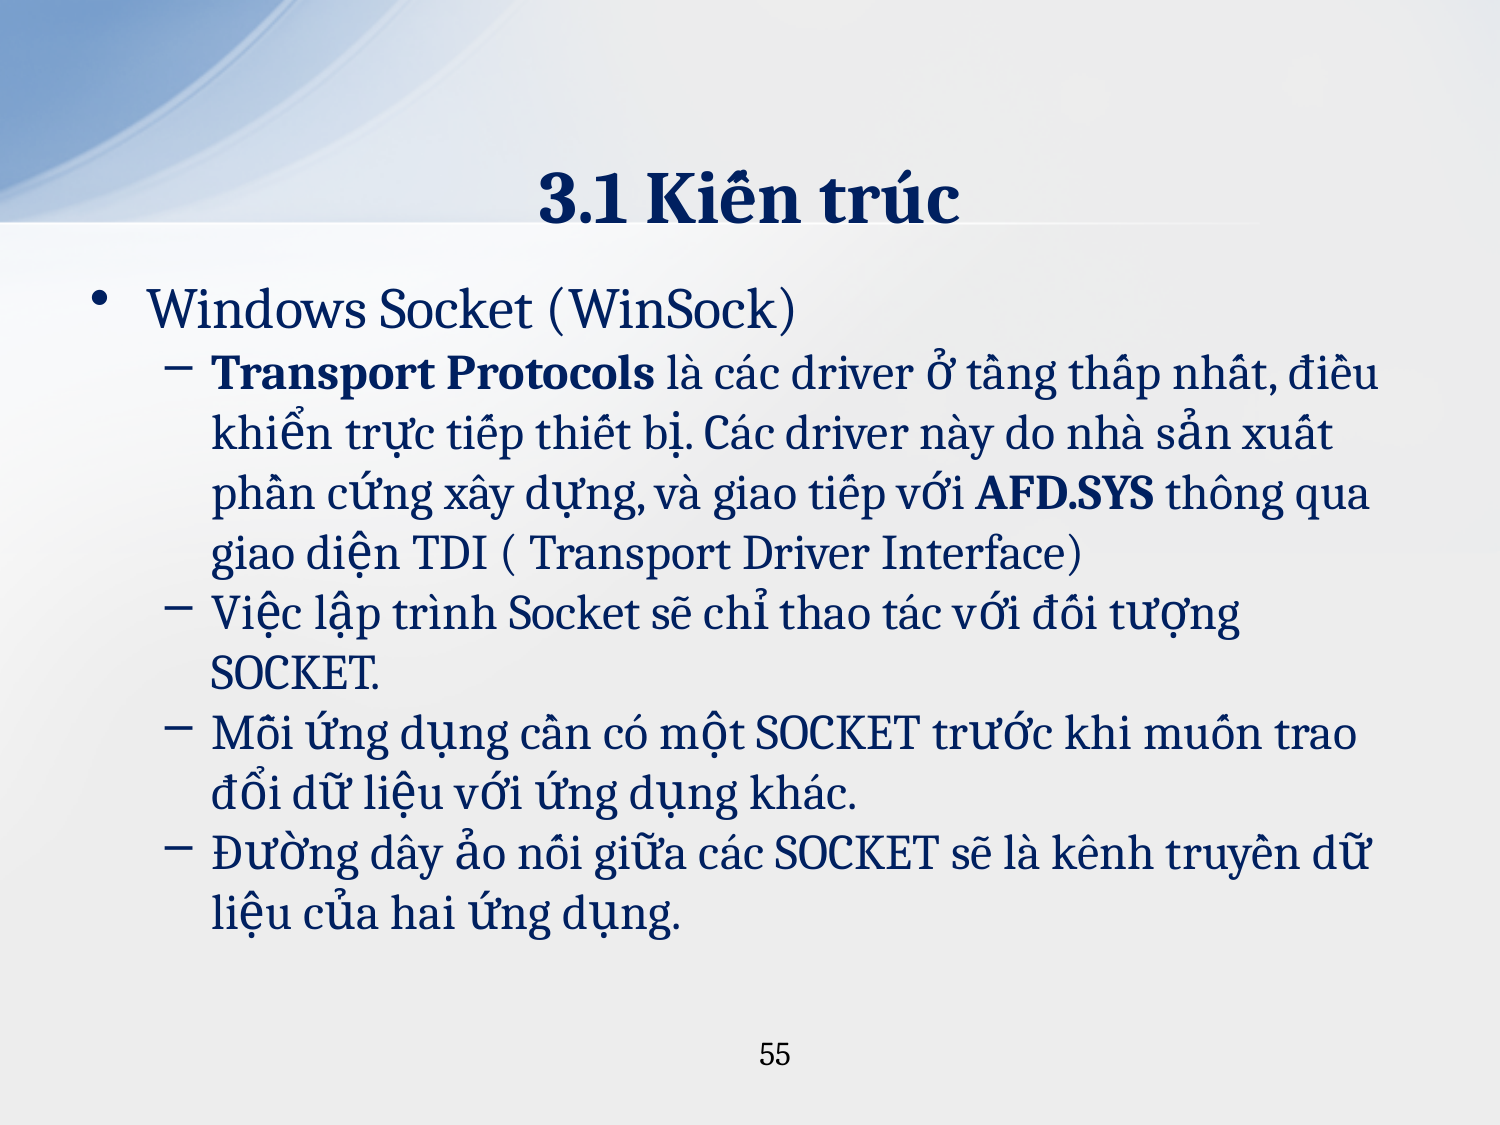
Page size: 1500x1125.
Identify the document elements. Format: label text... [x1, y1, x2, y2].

picture [0, 1, 1500, 1125]
slide_number 55 [125, 1024, 1425, 1103]
list Windows Socket (WinSock) Transport Protocols là các driver ở tầng thấp nhất, điều khiển trực tiếp thiết bị. Các driver này do nhà sản xuất phần cứng xây dựng, và giao tiếp với AFD.SYS thông qua giao diện TDI ( Transport Driver Interface) Việc lập trình Socket sẽ chỉ thao tác với đối tượng SOCKET. Mỗi ứng dụng cần có một SOCKET trước khi muốn trao đổi dữ liệu với ứng dụng khác. Đường dây ảo nối giữa các SOCKET sẽ là kênh truyền dữ liệu của hai ứng dụng. [75, 262, 1425, 1005]
title 3.1 Kiến trúc [75, 58, 1425, 247]
